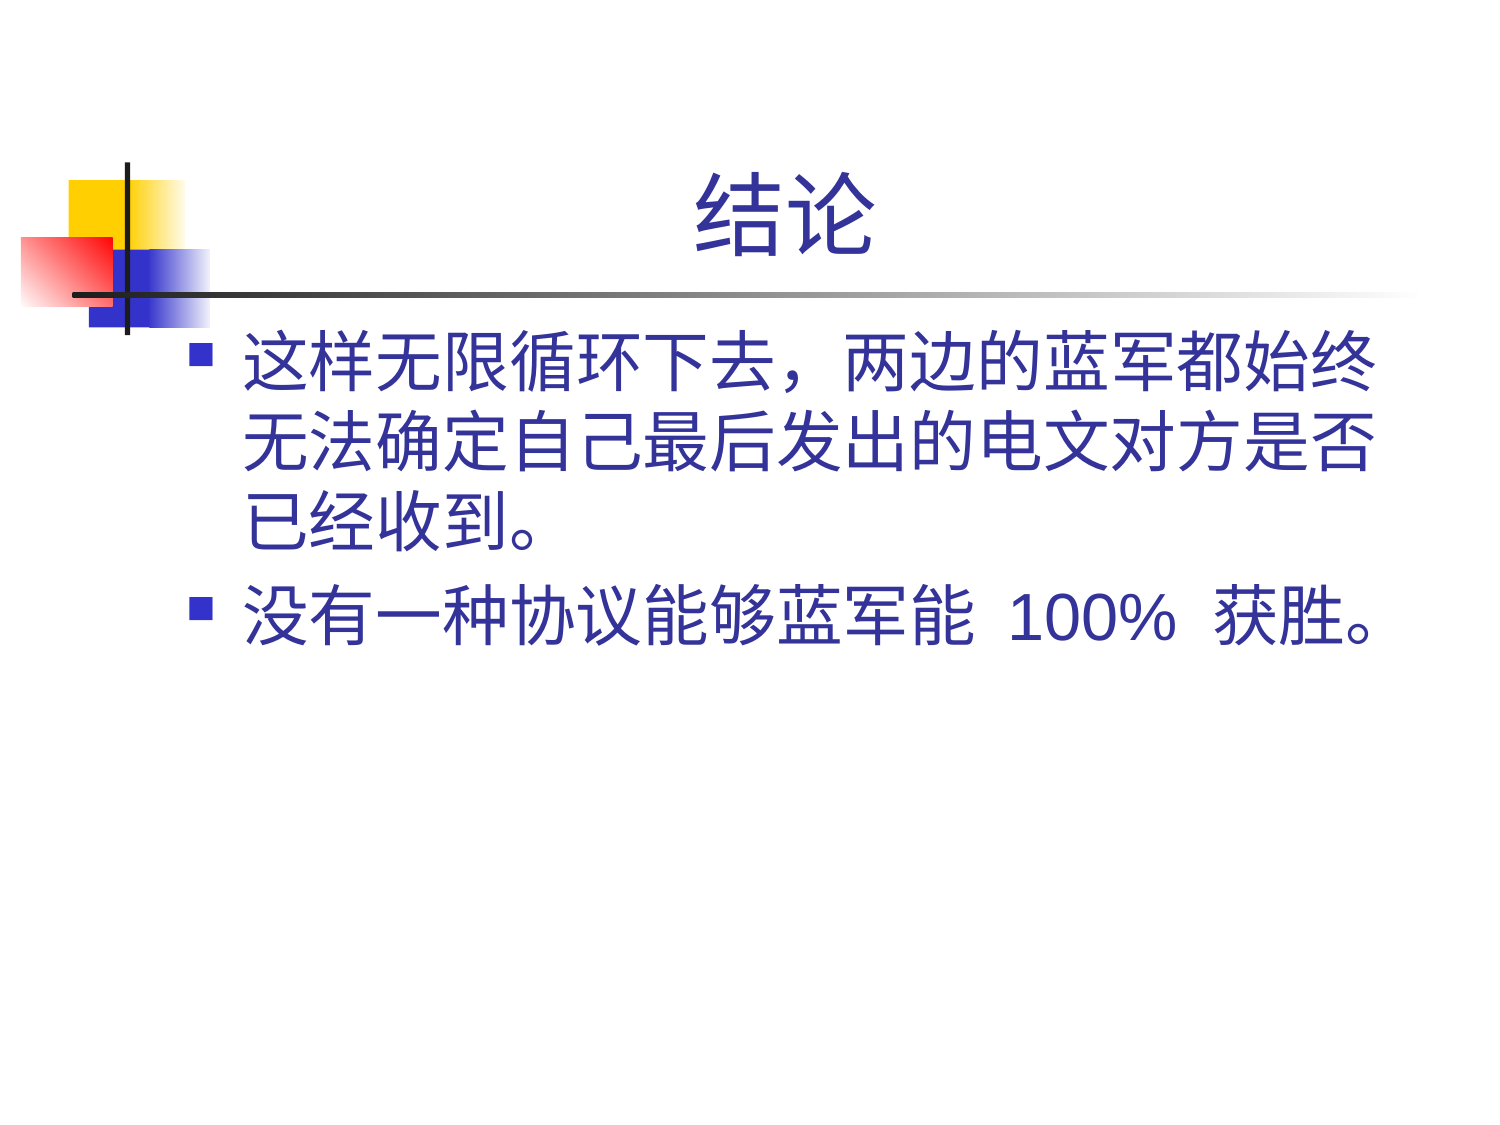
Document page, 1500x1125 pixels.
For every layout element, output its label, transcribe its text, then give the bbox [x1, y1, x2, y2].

list 这样无限循环下去，两边的蓝军都始终无法确定自己最后发出的电文对方是否已经收到。 没有一种协议能够蓝军能 100% 获胜。 [170, 312, 1447, 1059]
title 结论 [182, 34, 1389, 276]
